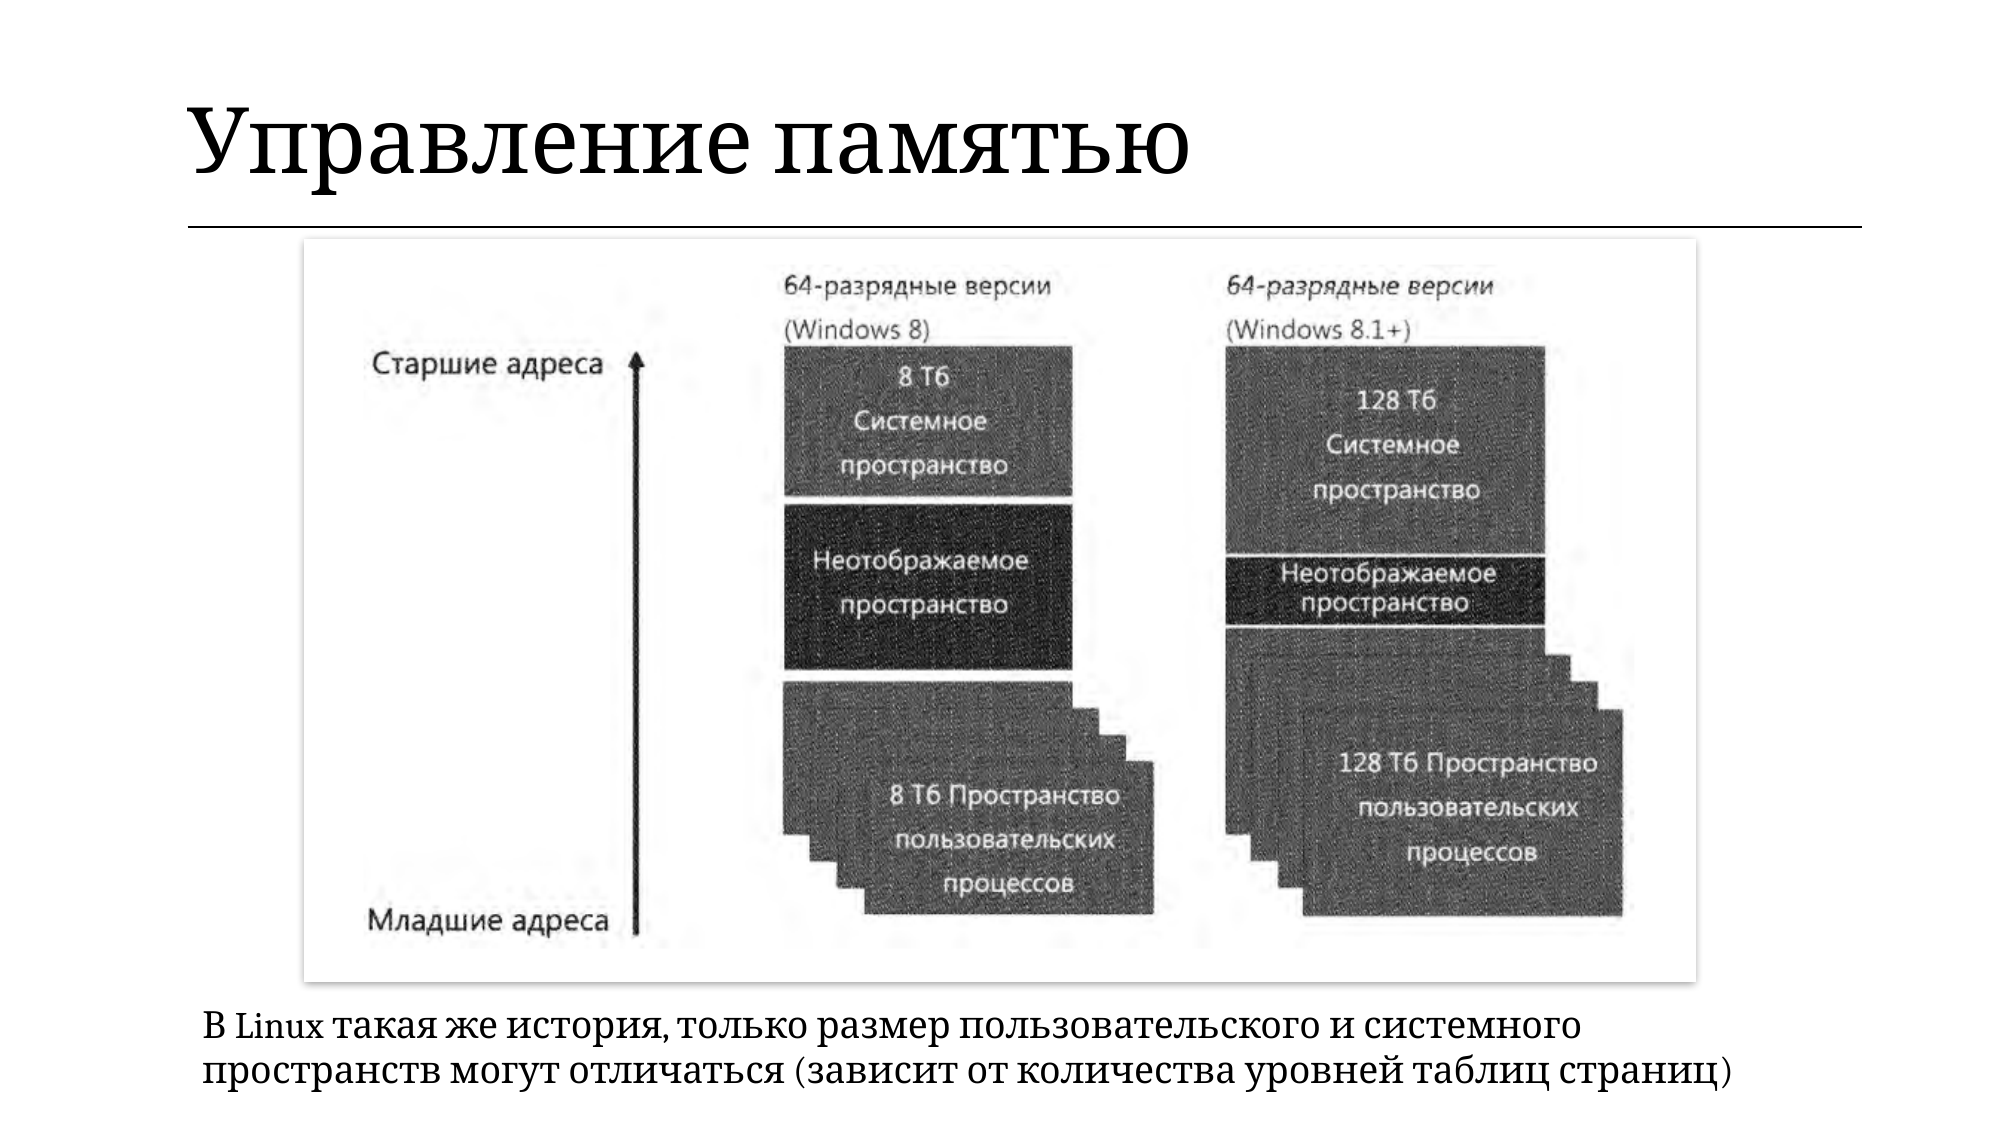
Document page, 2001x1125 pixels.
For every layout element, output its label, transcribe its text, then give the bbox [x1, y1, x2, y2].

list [318, 253, 1682, 968]
text_box В Linux такая же история, только размер пользовательского и системного пространств могут отличаться (зависит от количества уровней таблиц страниц) [187, 993, 1837, 1099]
table_header Управление памятью [188, 60, 1862, 226]
